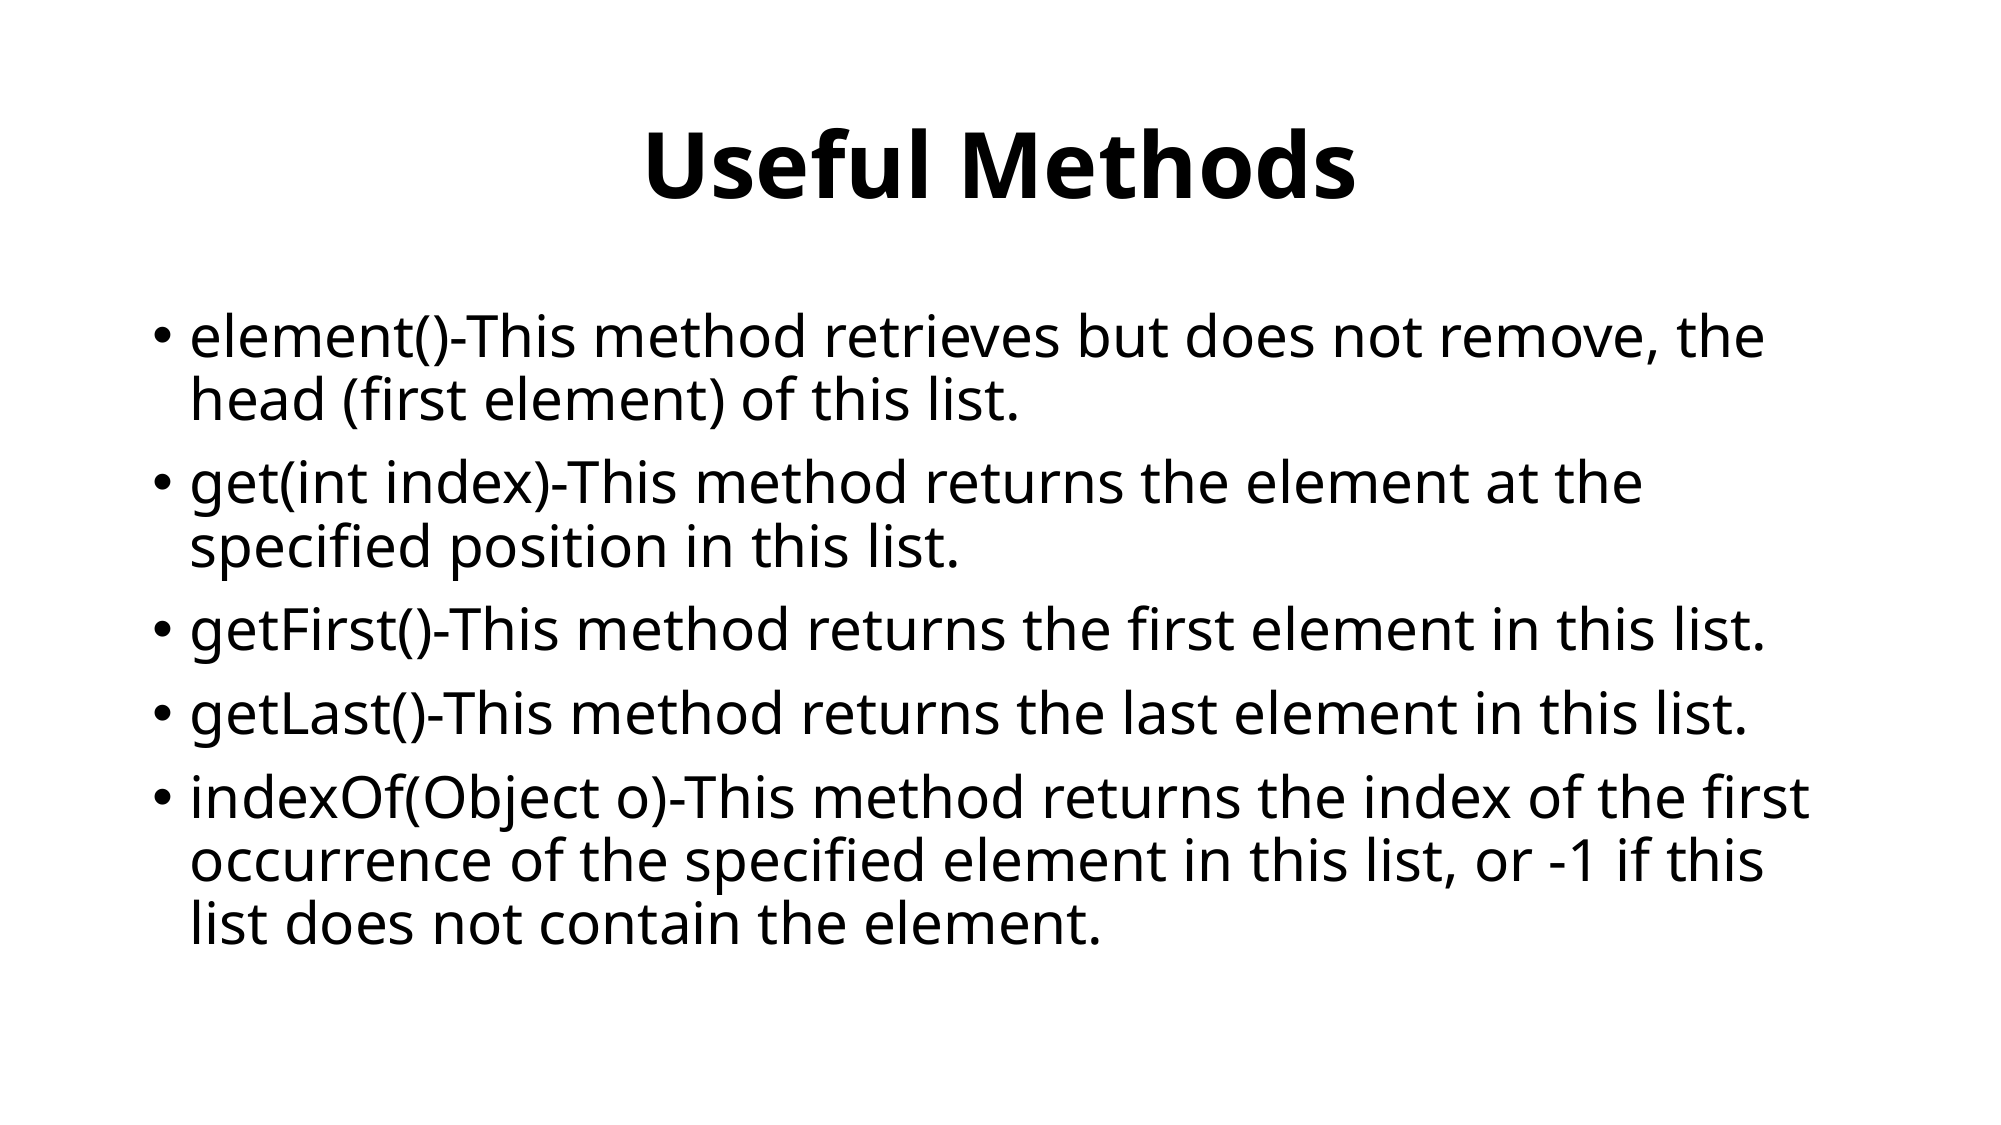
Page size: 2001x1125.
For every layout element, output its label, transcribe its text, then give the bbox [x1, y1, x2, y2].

list element()-This method retrieves but does not remove, the head (first element) of this list. get(int index)-This method returns the element at the specified position in this list. getFirst()-This method returns the first element in this list. getLast()-This method returns the last element in this list. indexOf(Object o)-This method returns the index of the first occurrence of the specified element in this list, or -1 if this list does not contain the element. [137, 299, 1863, 1014]
title Useful Methods [137, 59, 1863, 278]
